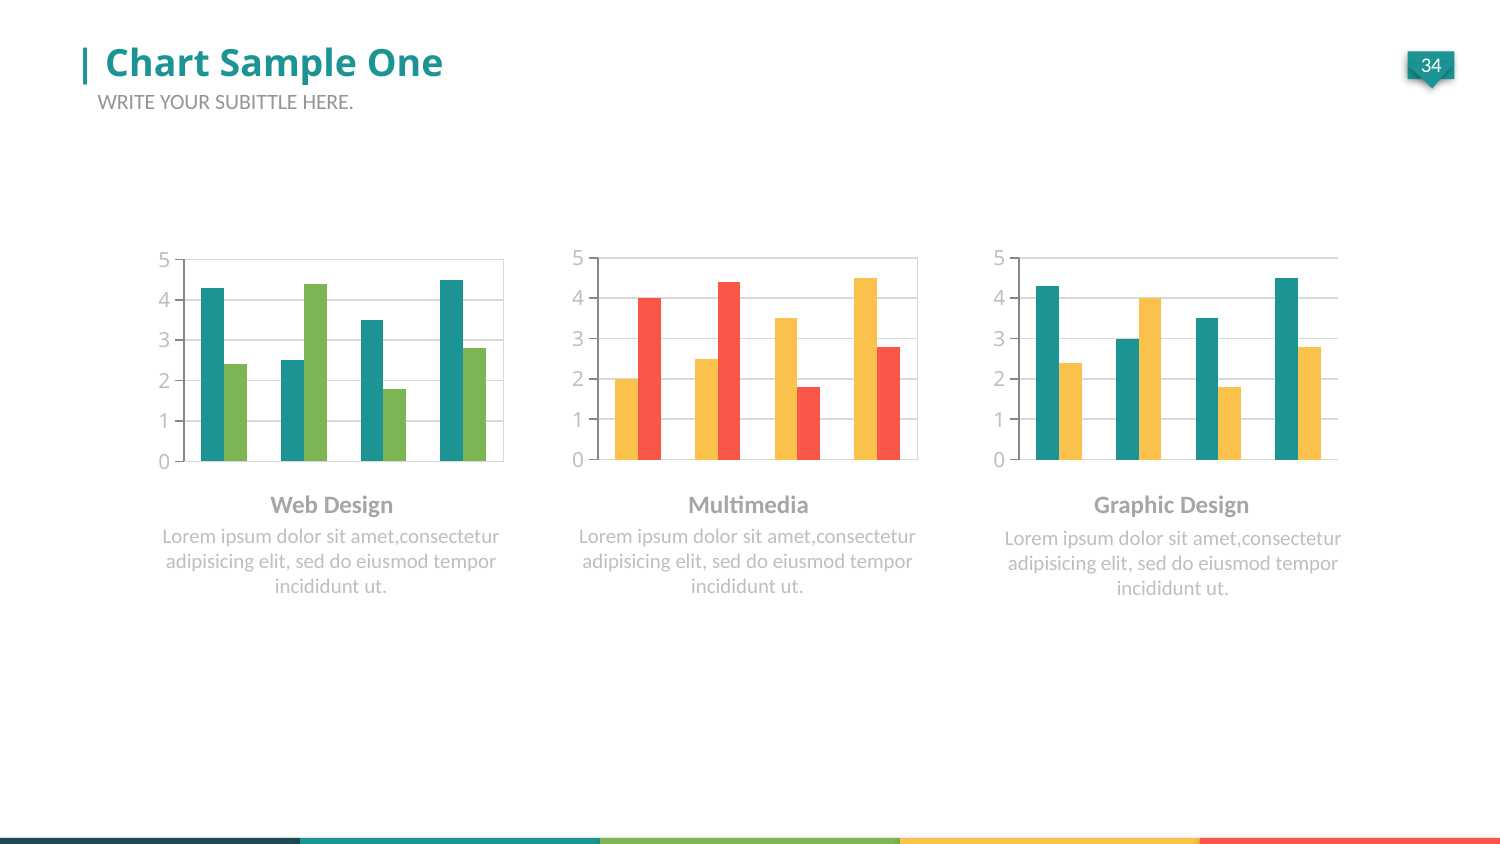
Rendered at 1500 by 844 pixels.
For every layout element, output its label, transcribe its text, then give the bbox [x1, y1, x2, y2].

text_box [969, 480, 1375, 602]
chart [564, 238, 925, 479]
chart [985, 238, 1346, 479]
text_box WRITE YOUR SUBITTLE HERE. [97, 87, 1199, 132]
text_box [545, 480, 952, 599]
text_box | Chart Sample One [74, 38, 1202, 99]
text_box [129, 480, 535, 600]
chart [150, 240, 511, 480]
